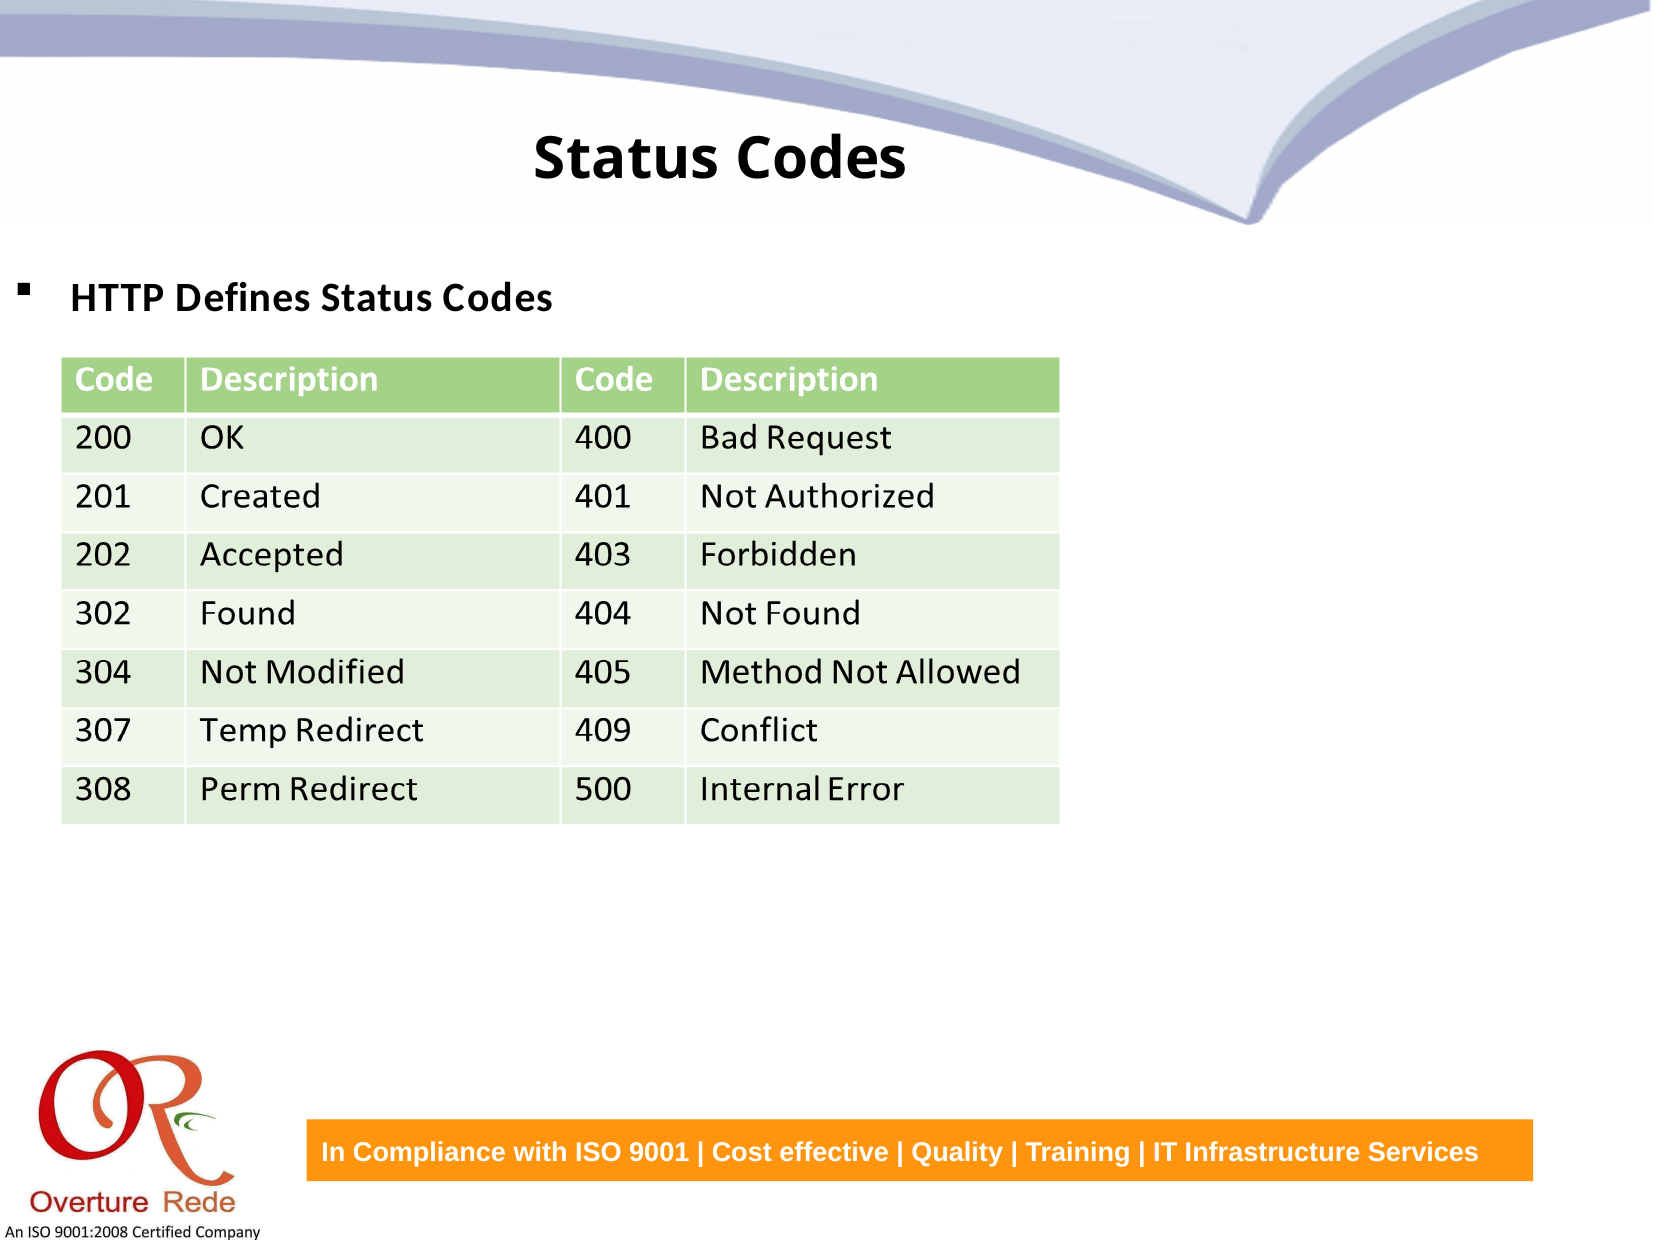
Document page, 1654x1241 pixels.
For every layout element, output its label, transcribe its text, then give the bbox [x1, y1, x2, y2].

text_box Status Codes [414, 120, 935, 190]
text_box HTTP Defines Status Codes [12, 269, 555, 320]
picture [60, 344, 1061, 833]
picture [5, 1050, 260, 1240]
picture [0, 0, 1654, 225]
